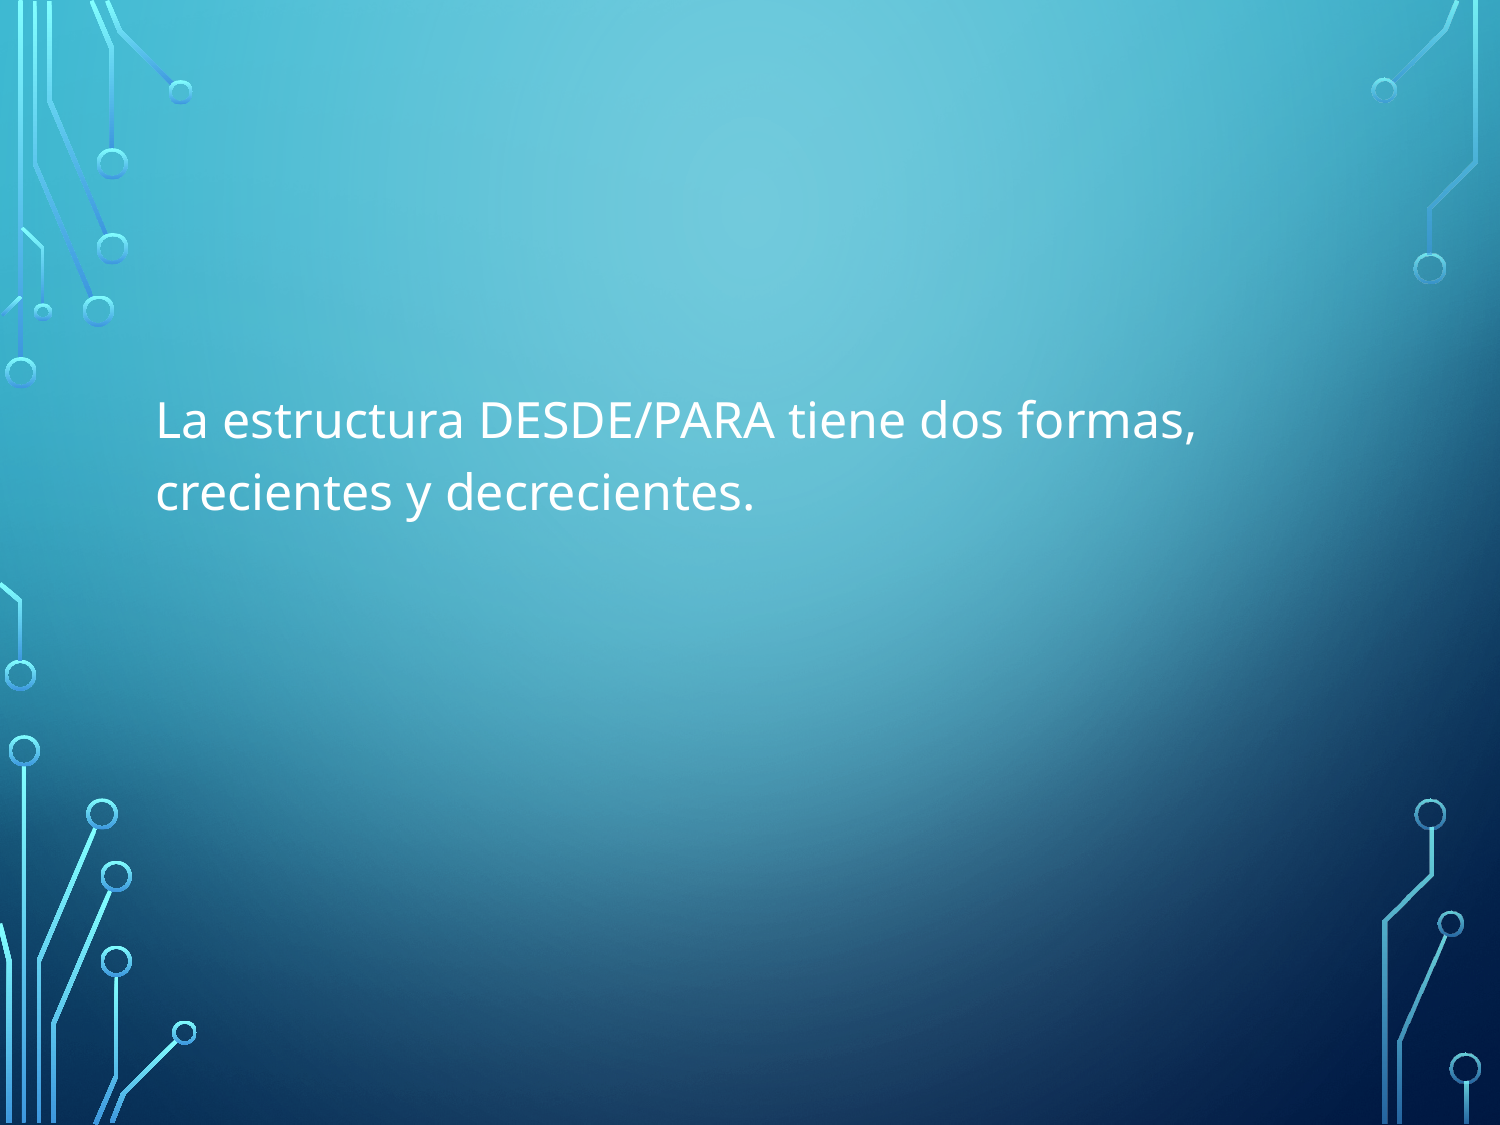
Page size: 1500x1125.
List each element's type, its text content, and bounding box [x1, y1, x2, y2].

list La estructura DESDE/PARA tiene dos formas, crecientes y decrecientes. [140, 369, 1360, 950]
